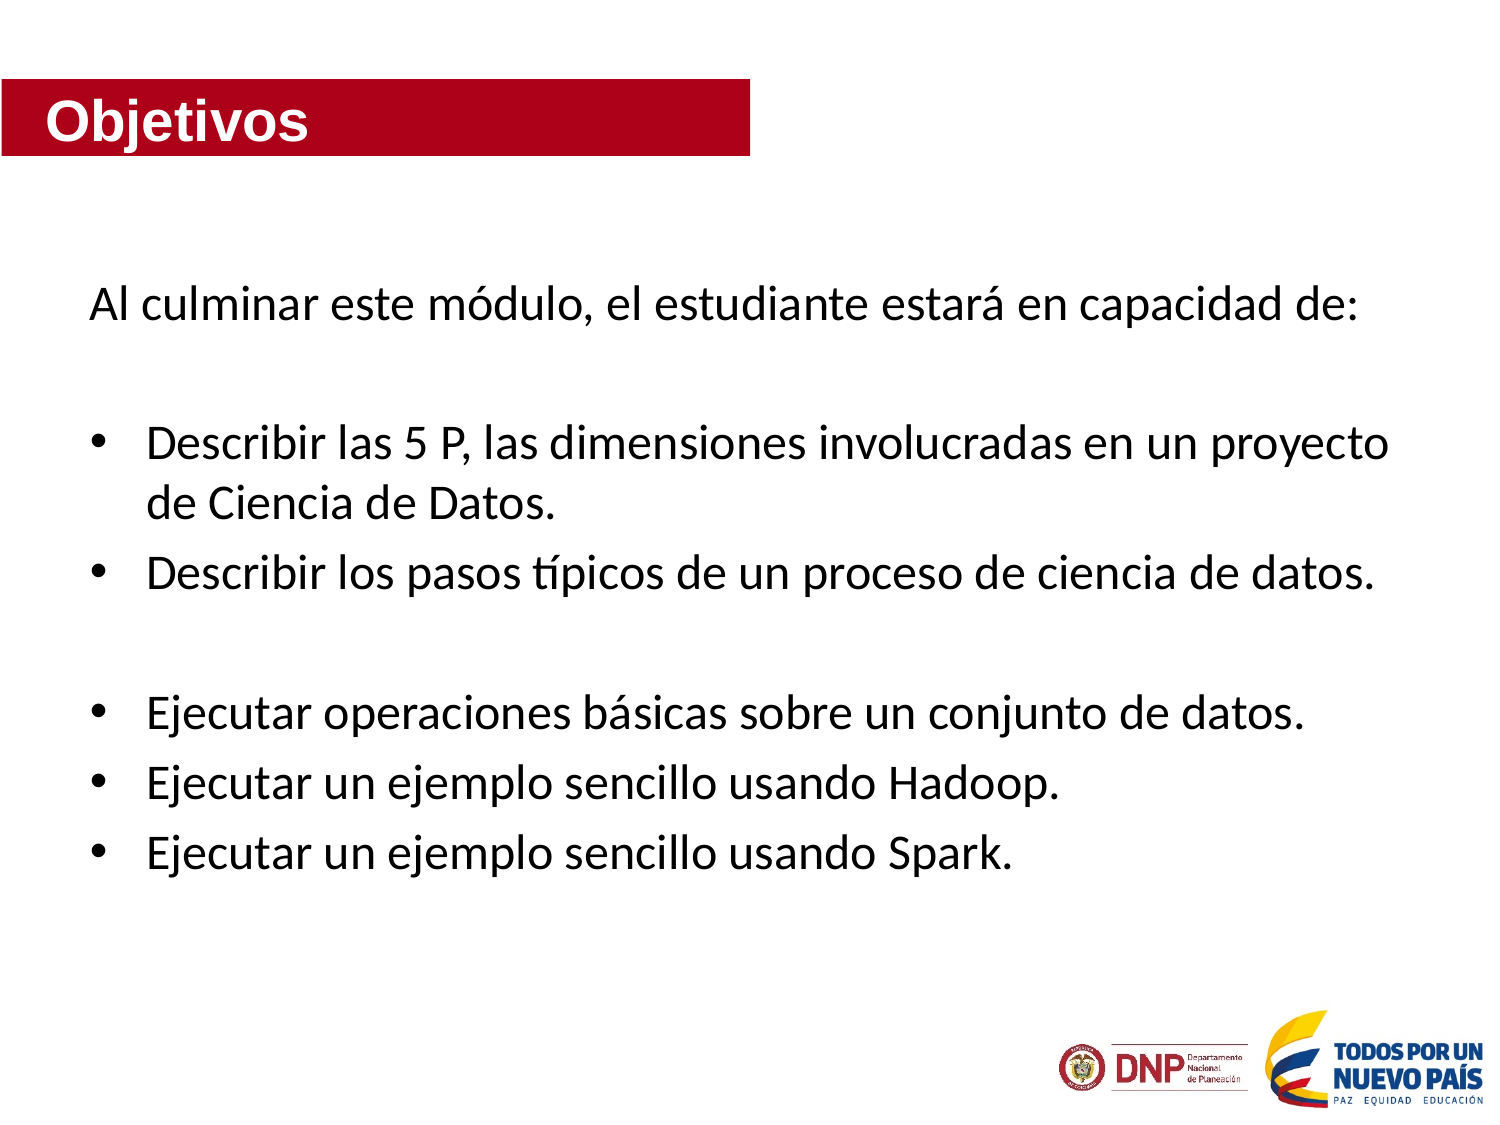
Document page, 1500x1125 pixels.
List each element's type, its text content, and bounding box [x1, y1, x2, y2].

list Al culminar este módulo, el estudiante estará en capacidad de: Describir las 5 P, las dimensiones involucradas en un proyecto de Ciencia de Datos. Describir los pasos típicos de un proceso de ciencia de datos. Ejecutar operaciones básicas sobre un conjunto de datos. Ejecutar un ejemplo sencillo usando Hadoop. Ejecutar un ejemplo sencillo usando Spark. [75, 262, 1425, 1005]
picture [1, 79, 751, 156]
picture [1059, 999, 1495, 1124]
